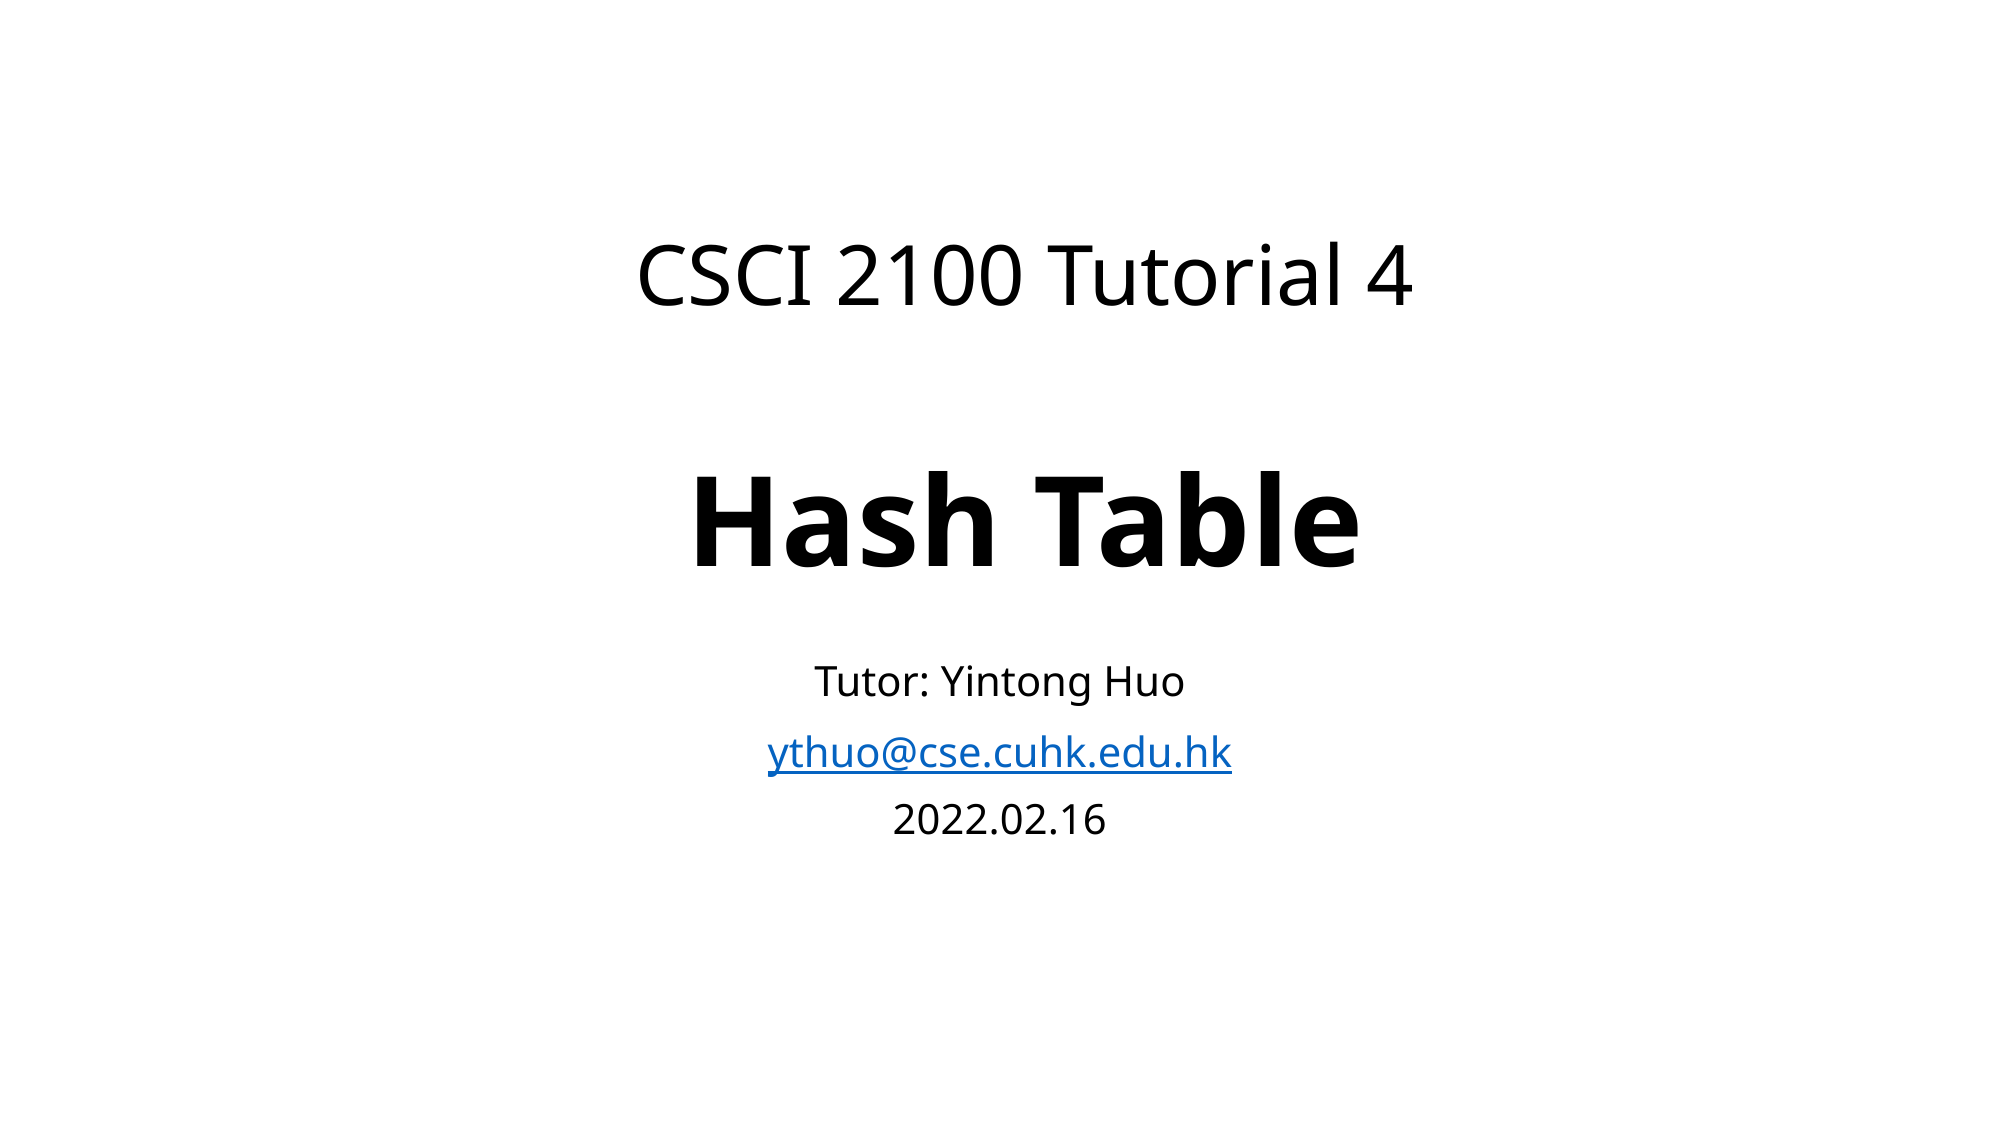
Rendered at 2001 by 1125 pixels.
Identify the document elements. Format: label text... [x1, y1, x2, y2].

text_box CSCI 2100 Tutorial 4 Hash Table [274, 209, 1775, 601]
subtitle Tutor: Yintong Huo ythuo@cse.cuhk.edu.hk 2022.02.16 [681, 653, 1319, 869]
